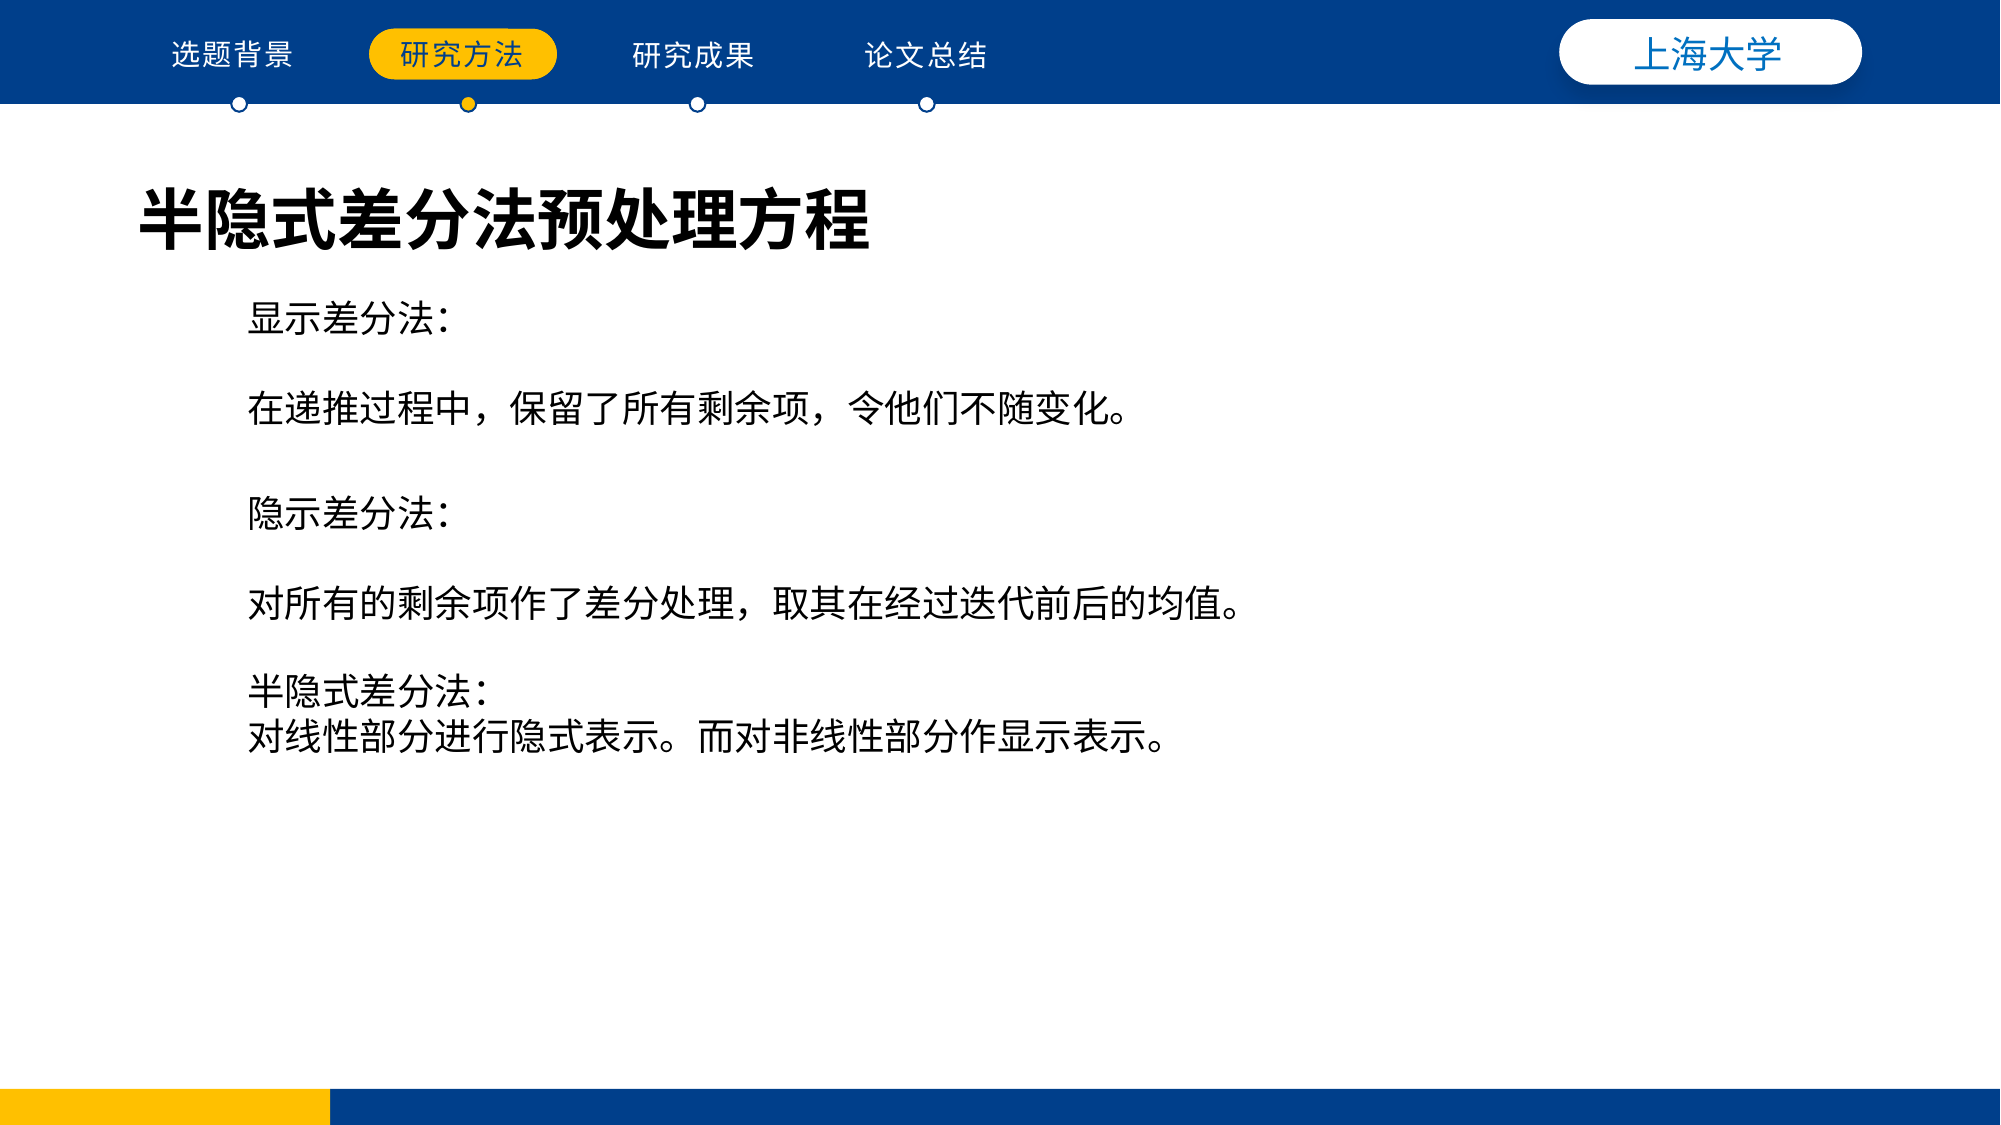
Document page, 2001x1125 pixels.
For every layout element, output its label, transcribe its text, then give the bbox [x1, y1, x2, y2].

text_box 上海大学 [1612, 23, 1804, 84]
text_box 半隐式差分法预处理方程 [122, 170, 1080, 266]
text_box 研究方法 [351, 28, 573, 79]
text_box 研究成果 [593, 29, 794, 80]
text_box 论文总结 [814, 29, 1038, 80]
text_box 半隐式差分法： 对线性部分进行隐式表示。而对非线性部分作显示表示。 [232, 660, 1521, 766]
text_box 选题背景 [132, 28, 333, 79]
